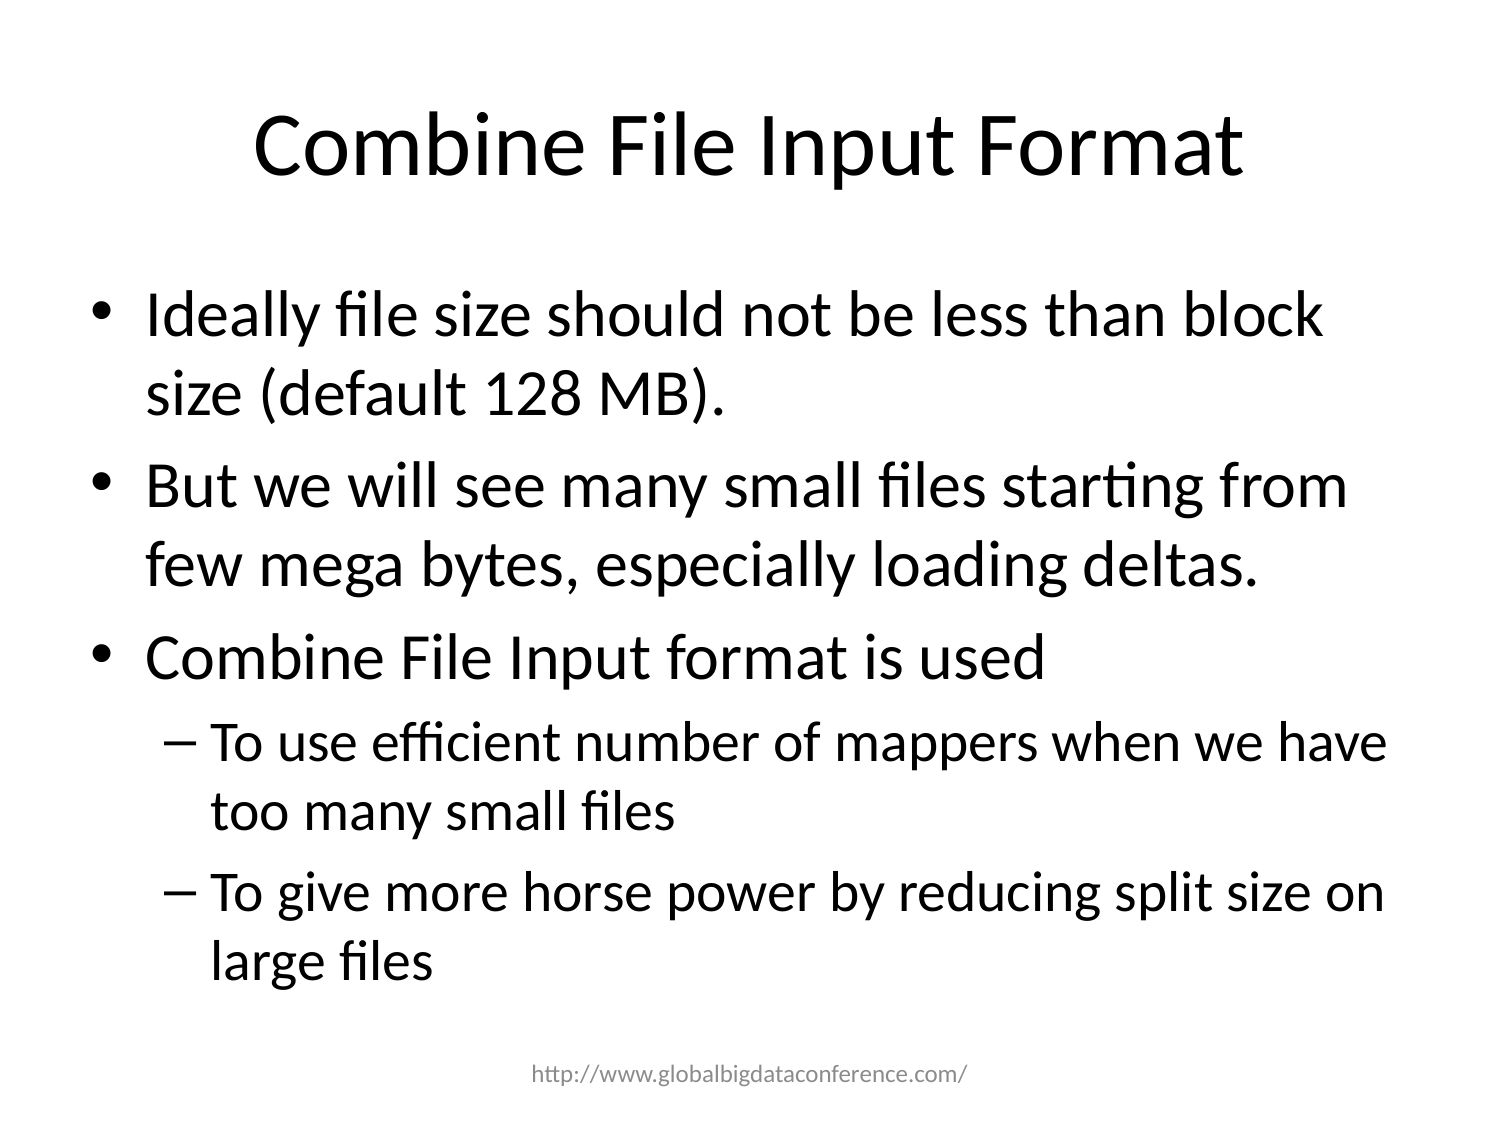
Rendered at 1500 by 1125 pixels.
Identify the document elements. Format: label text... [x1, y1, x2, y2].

title Combine File Input Format [75, 45, 1425, 233]
footer http://www.globalbigdataconference.com/ [512, 1042, 988, 1103]
list Ideally file size should not be less than block size (default 128 MB). But we will see many small files starting from few mega bytes, especially loading deltas. Combine File Input format is used To use efficient number of mappers when we have too many small files To give more horse power by reducing split size on large files [75, 262, 1425, 1005]
